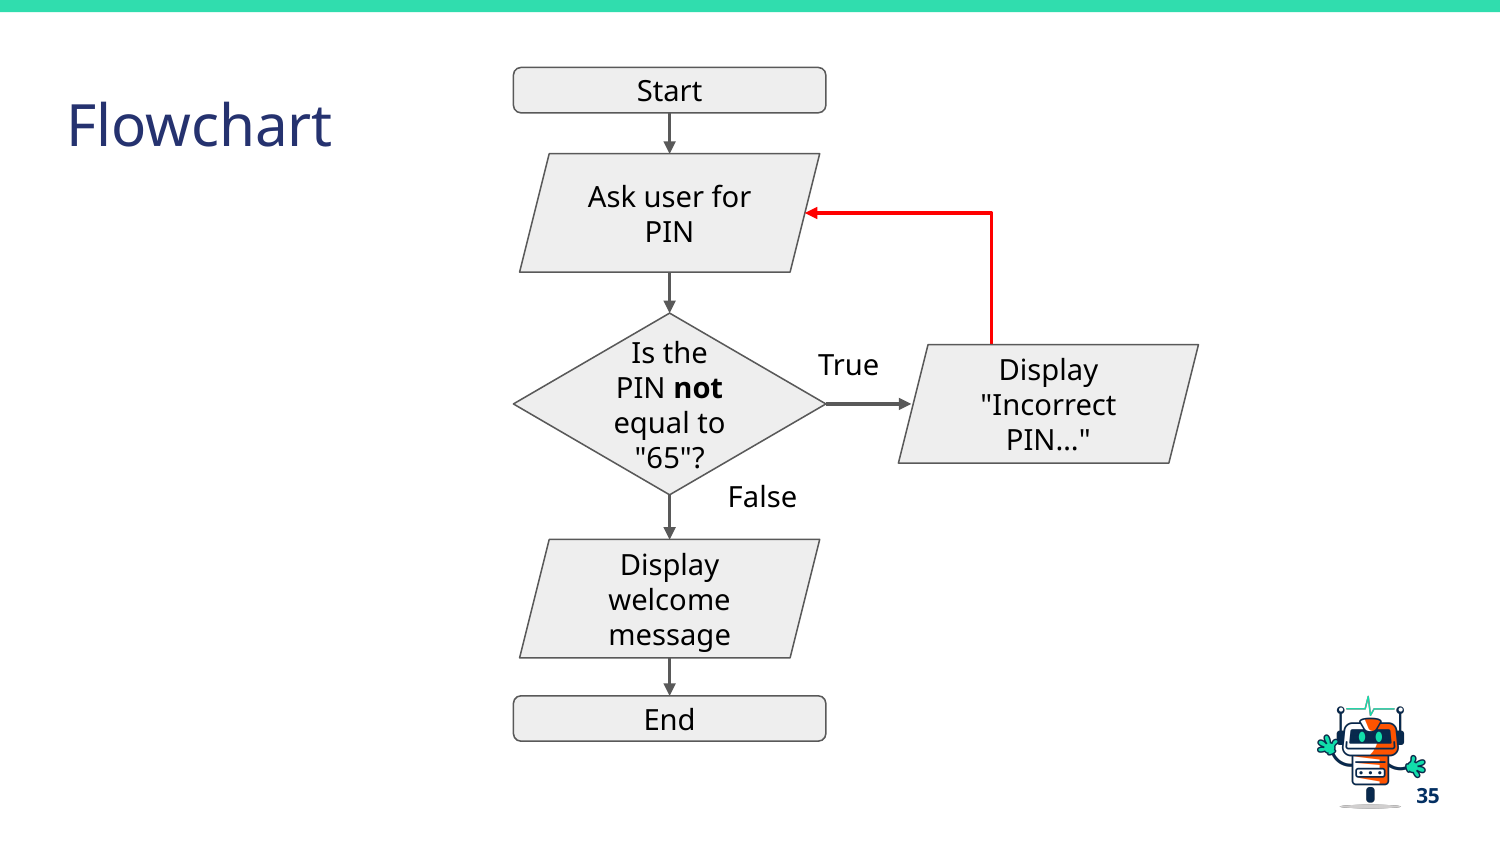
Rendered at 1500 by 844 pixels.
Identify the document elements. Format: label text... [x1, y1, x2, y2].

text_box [1309, 687, 1456, 830]
text_box Display "Incorrect PIN…" [898, 344, 1199, 464]
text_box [804, 212, 1179, 405]
text_box Display welcome message [519, 539, 820, 658]
text_box Ask user for PIN [519, 153, 820, 273]
text_box False [712, 463, 820, 536]
text_box Start [513, 67, 826, 113]
text_box Is the PIN not equal to "65"? [513, 315, 813, 495]
text_box End [513, 695, 826, 742]
title Flowchart [671, 72, 1449, 167]
title Flowchart [51, 72, 668, 167]
